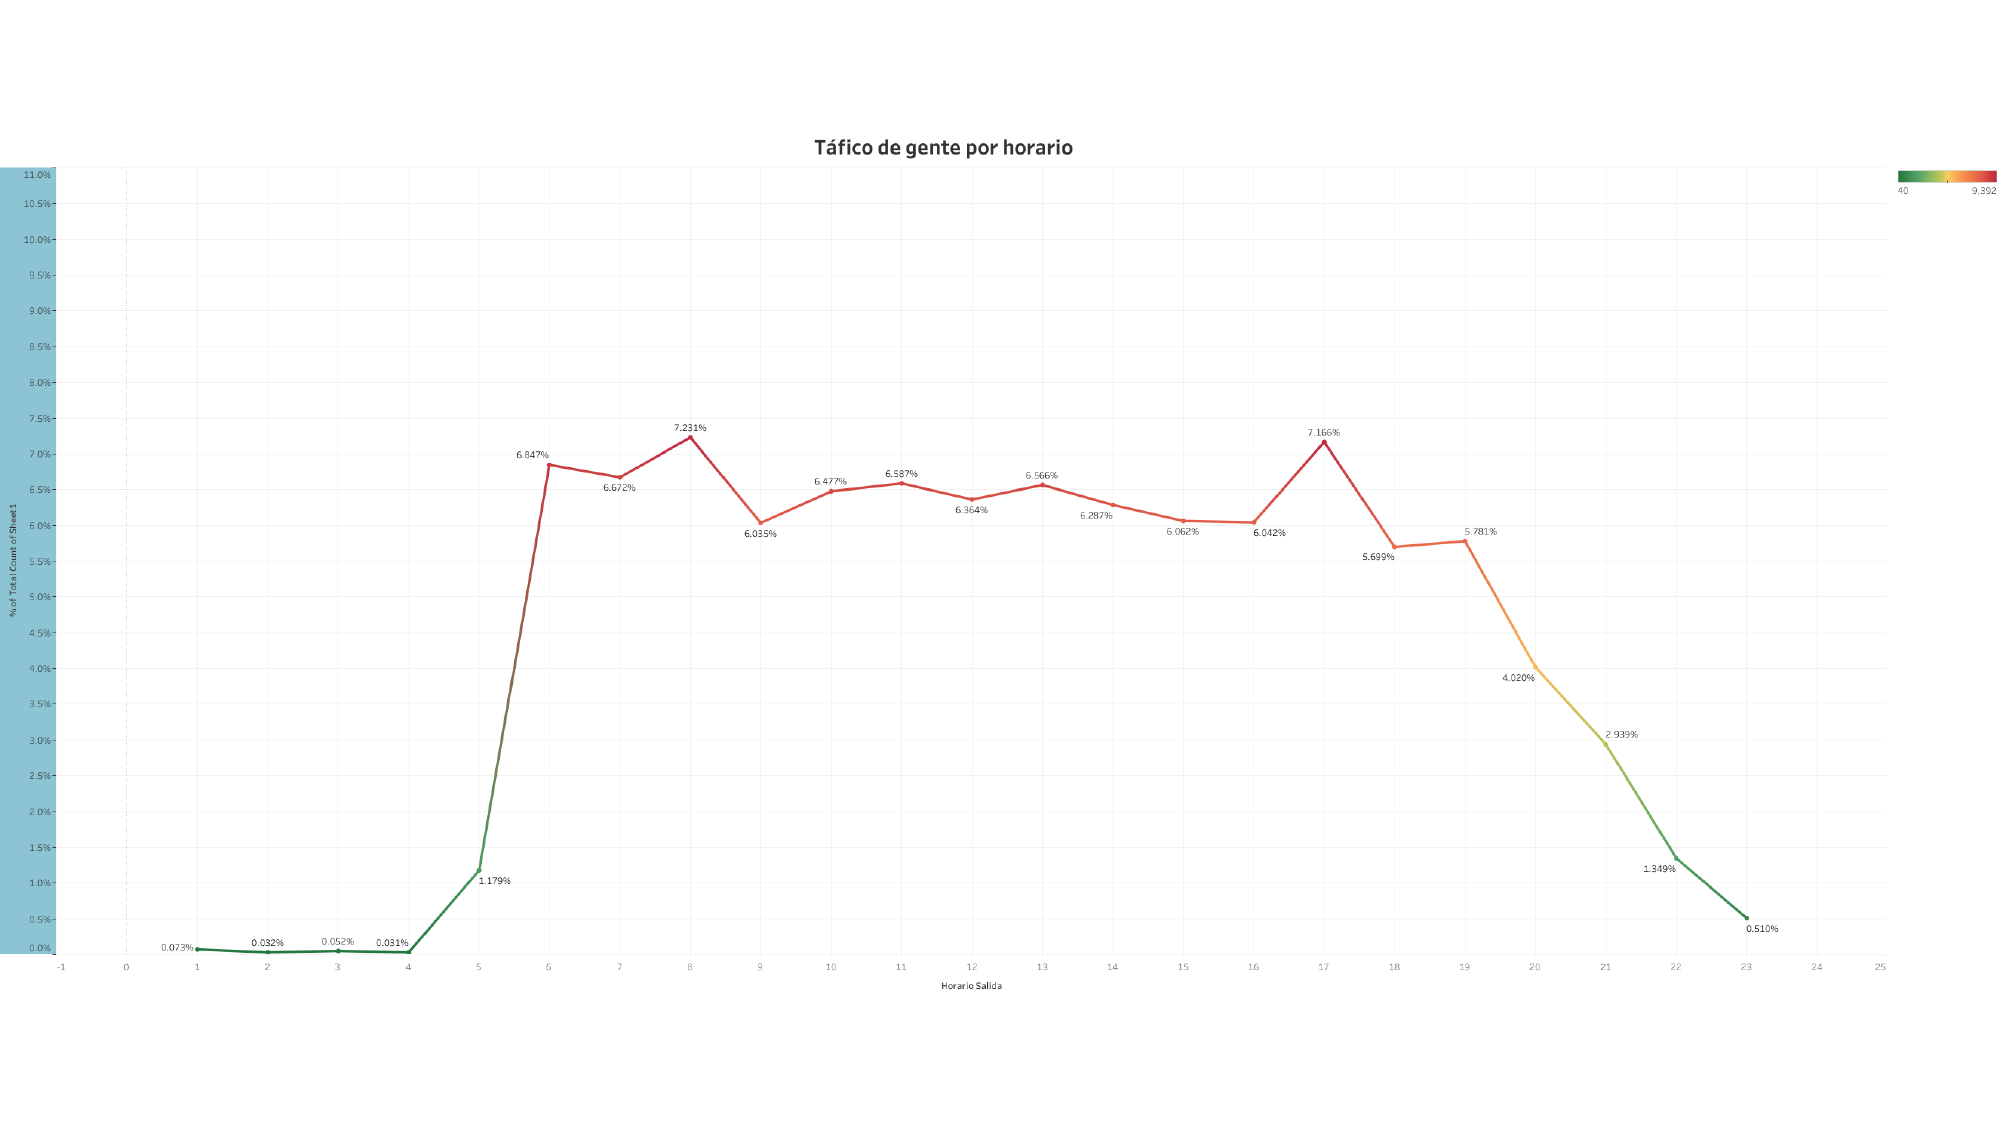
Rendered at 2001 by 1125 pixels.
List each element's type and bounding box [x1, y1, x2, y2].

picture [0, 127, 2000, 998]
